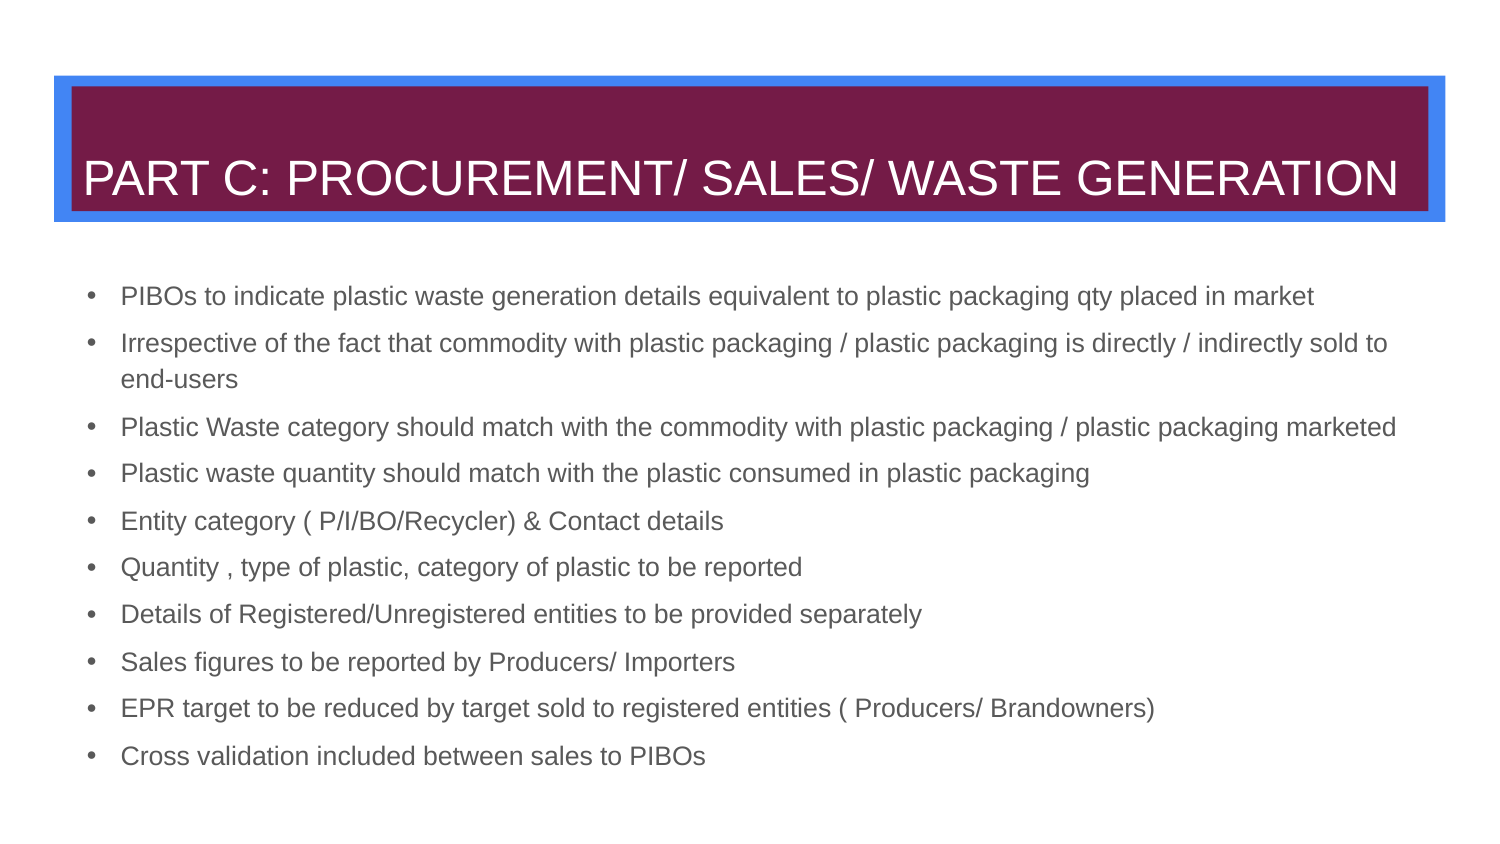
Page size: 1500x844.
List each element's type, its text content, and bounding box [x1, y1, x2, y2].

list PIBOs to indicate plastic waste generation details equivalent to plastic packaging qty placed in market Irrespective of the fact that commodity with plastic packaging / plastic packaging is directly / indirectly sold to end-users Plastic Waste category should match with the commodity with plastic packaging / plastic packaging marketed Plastic waste quantity should match with the plastic consumed in plastic packaging Entity category ( P/I/BO/Recycler) & Contact details Quantity , type of plastic, category of plastic to be reported Details of Registered/Unregistered entities to be provided separately Sales figures to be reported by Producers/ Importers EPR target to be reduced by target sold to registered entities ( Producers/ Brandowners) Cross validation included between sales to PIBOs [71, 268, 1429, 797]
title PART C: PROCUREMENT/ SALES/ WASTE GENERATION [71, 86, 1429, 212]
